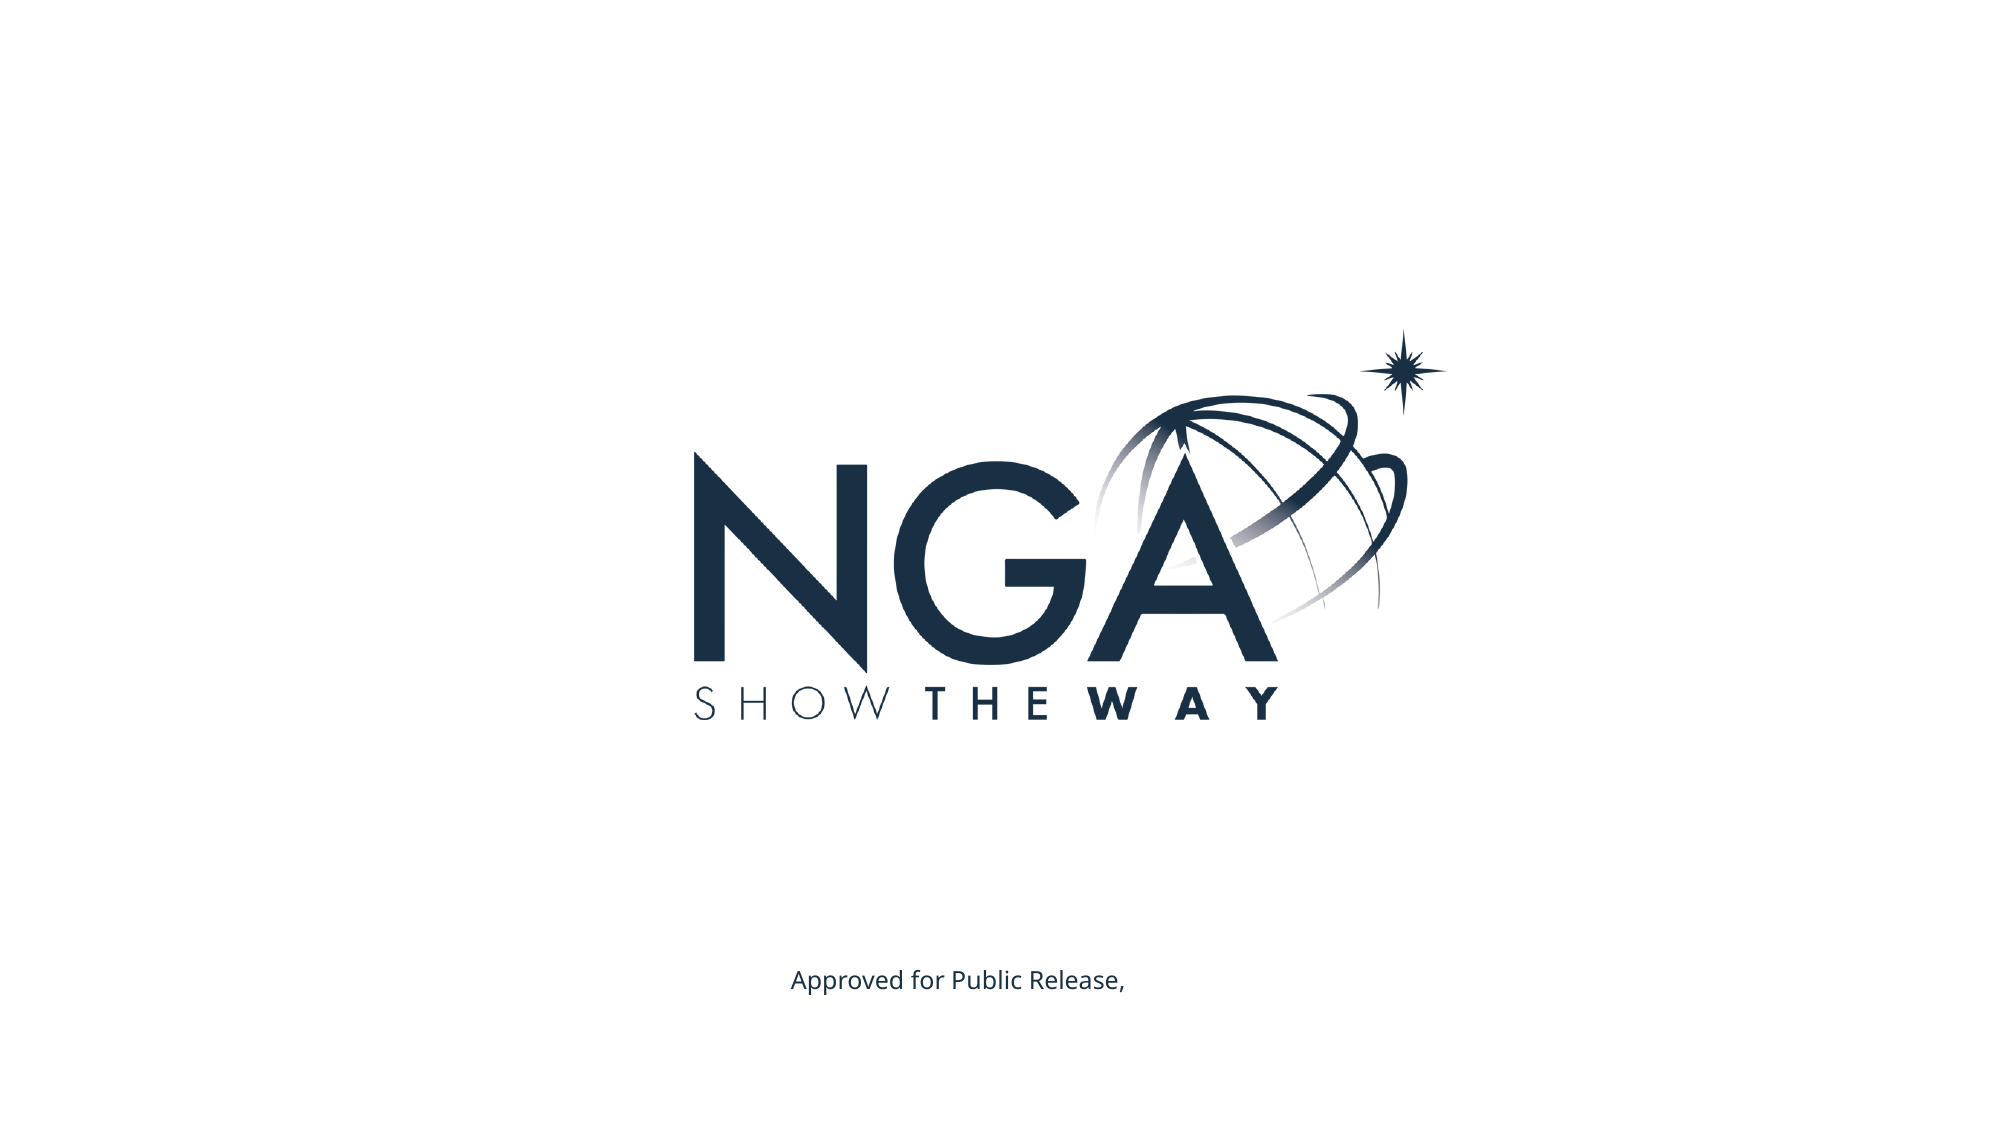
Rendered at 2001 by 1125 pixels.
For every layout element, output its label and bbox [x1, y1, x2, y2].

picture [694, 328, 1447, 720]
